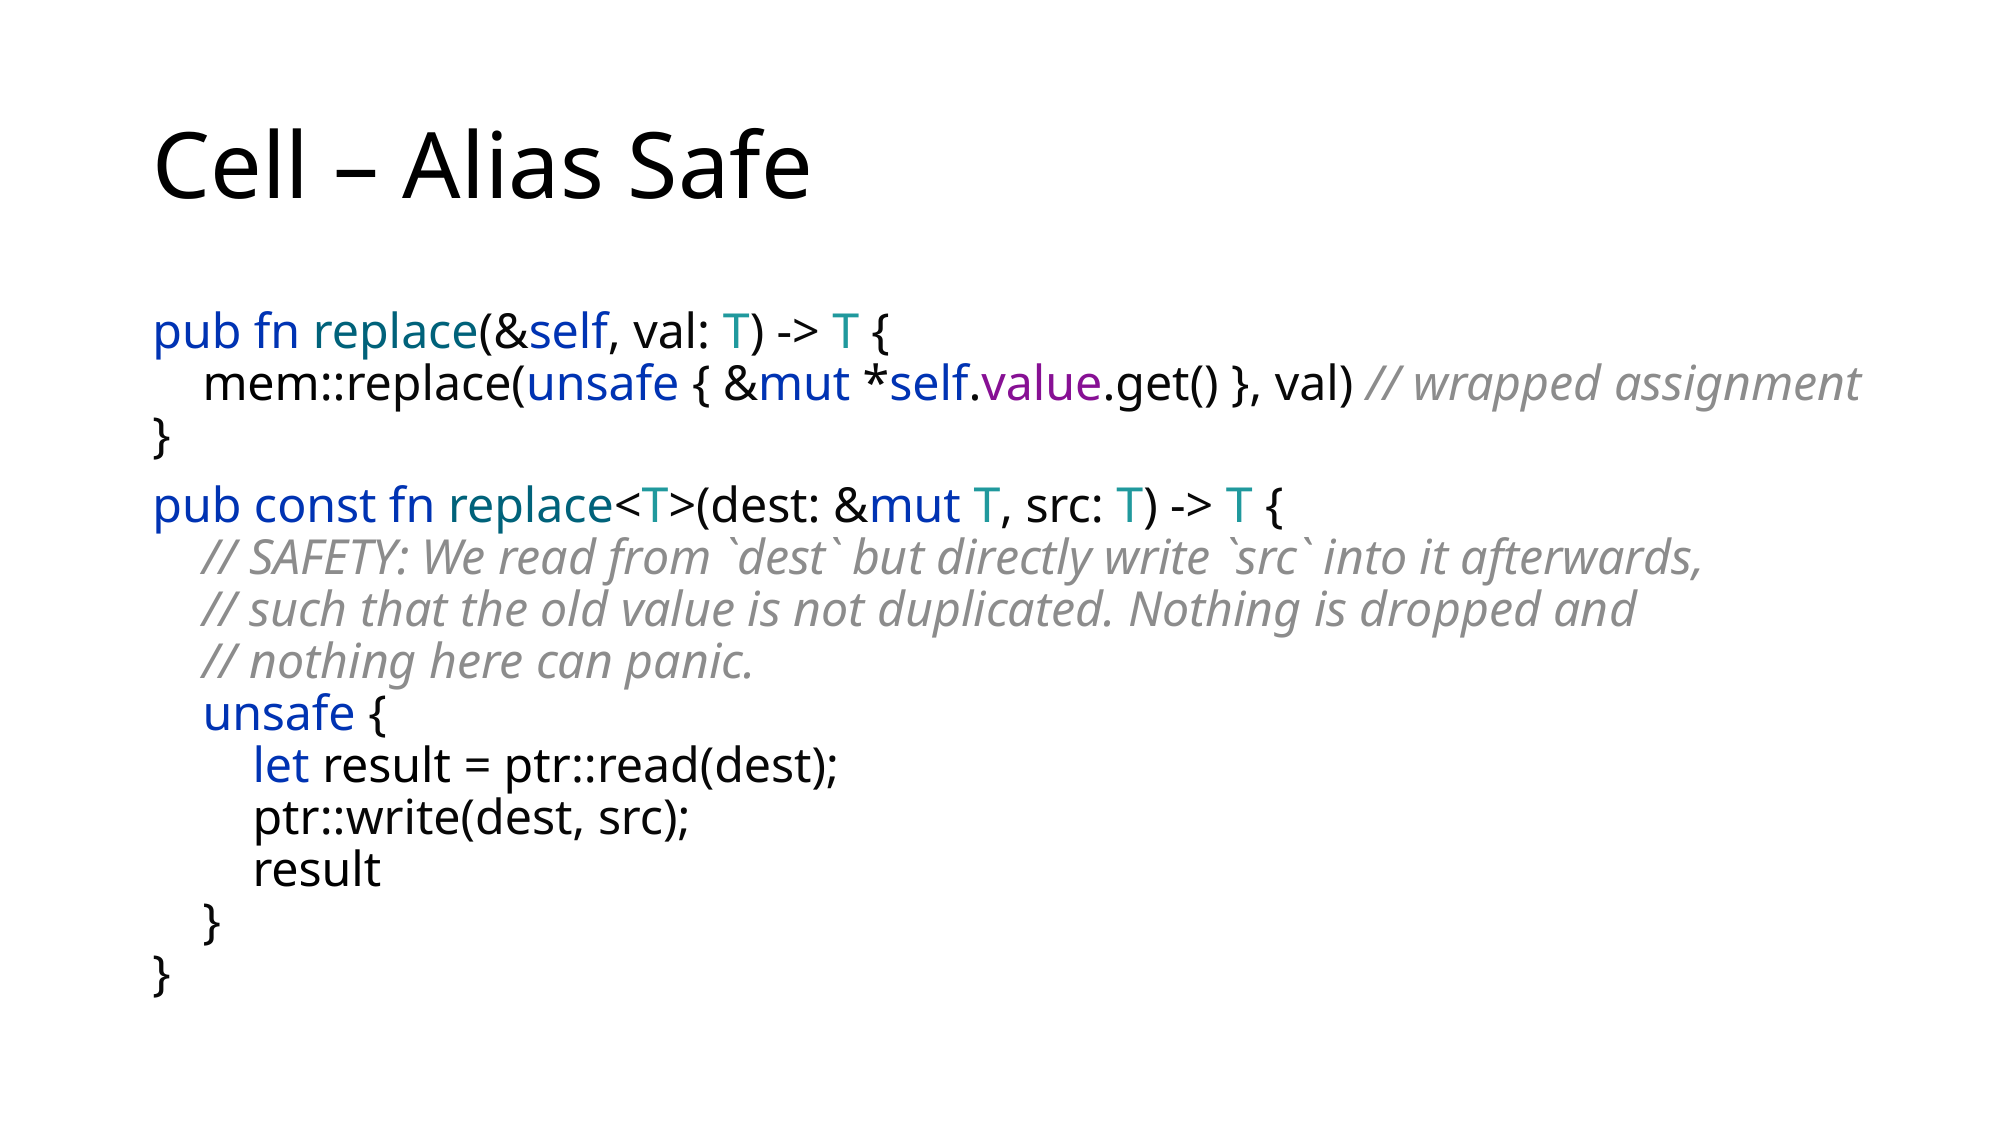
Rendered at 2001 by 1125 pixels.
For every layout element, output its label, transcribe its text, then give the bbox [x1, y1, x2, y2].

title Cell – Alias Safe [137, 59, 1863, 278]
list pub fn replace(&self, val: T) -> T { mem::replace(unsafe { &mut *self.value.get() }, val) // wrapped assignment } pub const fn replace<T>(dest: &mut T, src: T) -> T { // SAFETY: We read from `dest` but directly write `src` into it afterwards, // such that the old value is not duplicated. Nothing is dropped and // nothing here can panic. unsafe { let result = ptr::read(dest); ptr::write(dest, src); result } } [137, 299, 2000, 1014]
